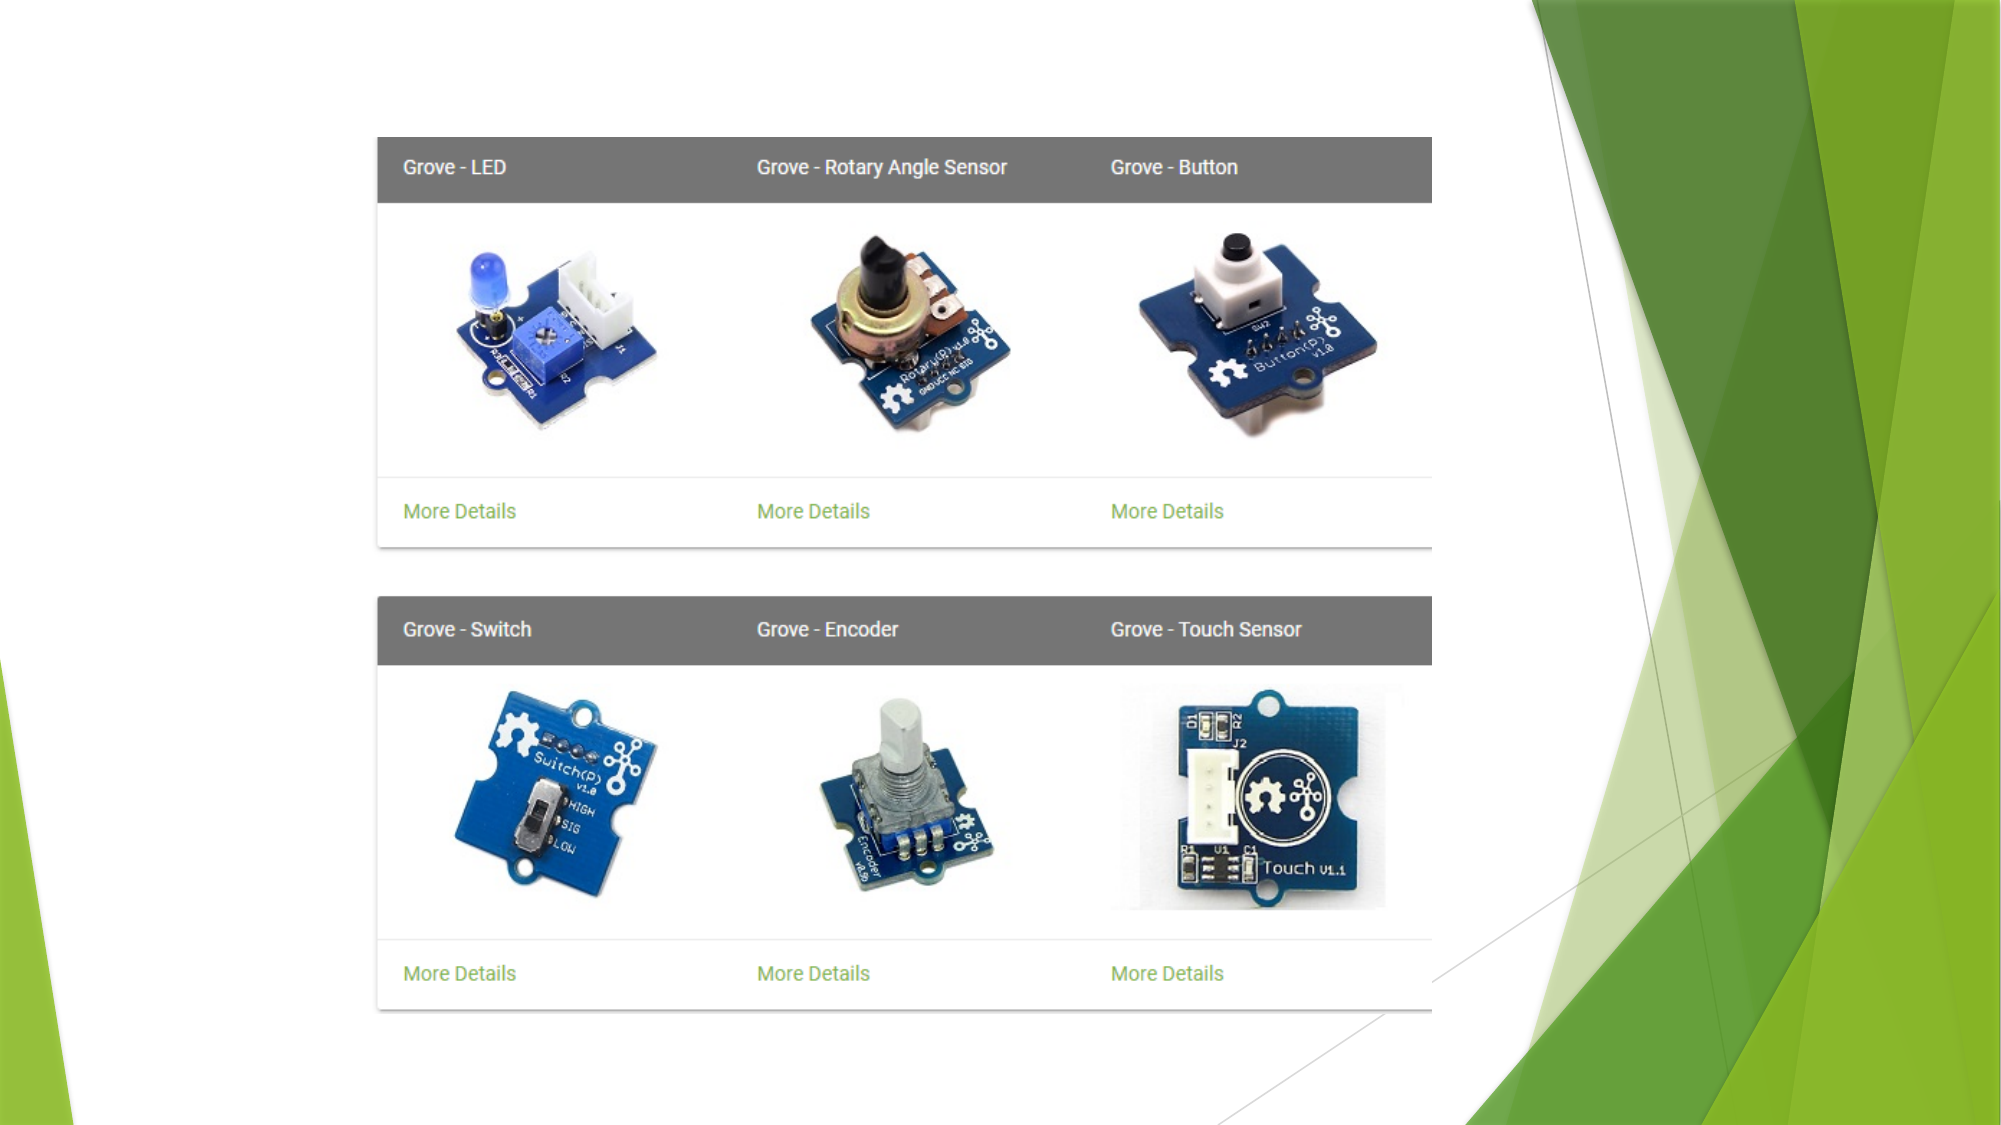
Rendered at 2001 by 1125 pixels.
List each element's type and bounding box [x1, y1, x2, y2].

list [372, 137, 1433, 1014]
